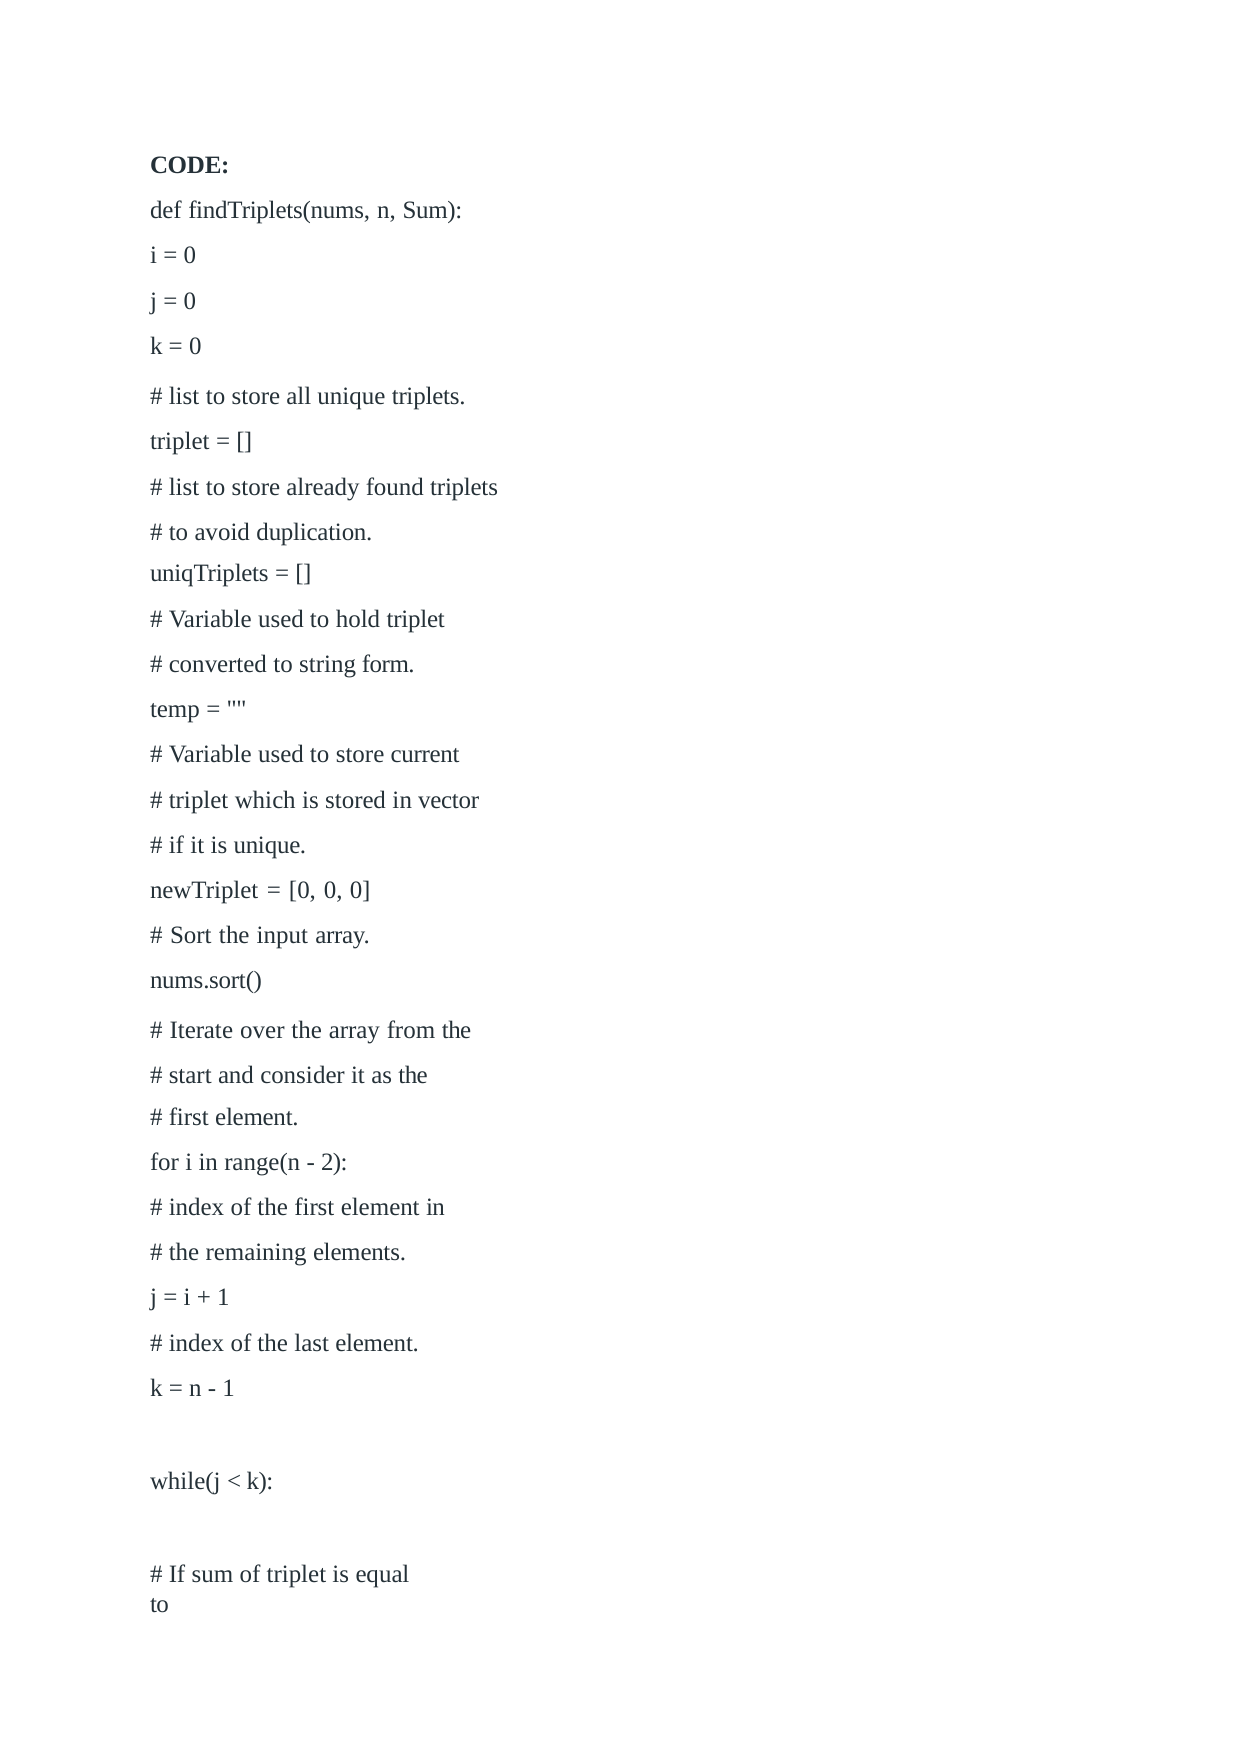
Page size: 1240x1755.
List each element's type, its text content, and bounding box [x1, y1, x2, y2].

text_box CODE: def findTriplets(nums, n, Sum): i = 0 j = 0 k = 0 # list to store all unique triplets. triplet = [] # list to store already found triplets # to avoid duplication. uniqTriplets = [] # Variable used to hold triplet # converted to string form. temp = "" # Variable used to store current # triplet which is stored in vector # if it is unique. newTriplet = [0, 0, 0] # Sort the input array. nums.sort() # Iterate over the array from the # start and consider it as the # first element. for i in range(n - 2): # index of the first element in # the remaining elements. j = i + 1 # index of the last element. k = n - 1 while(j < k): # If sum of triplet is equal to [147, 130, 502, 1618]
